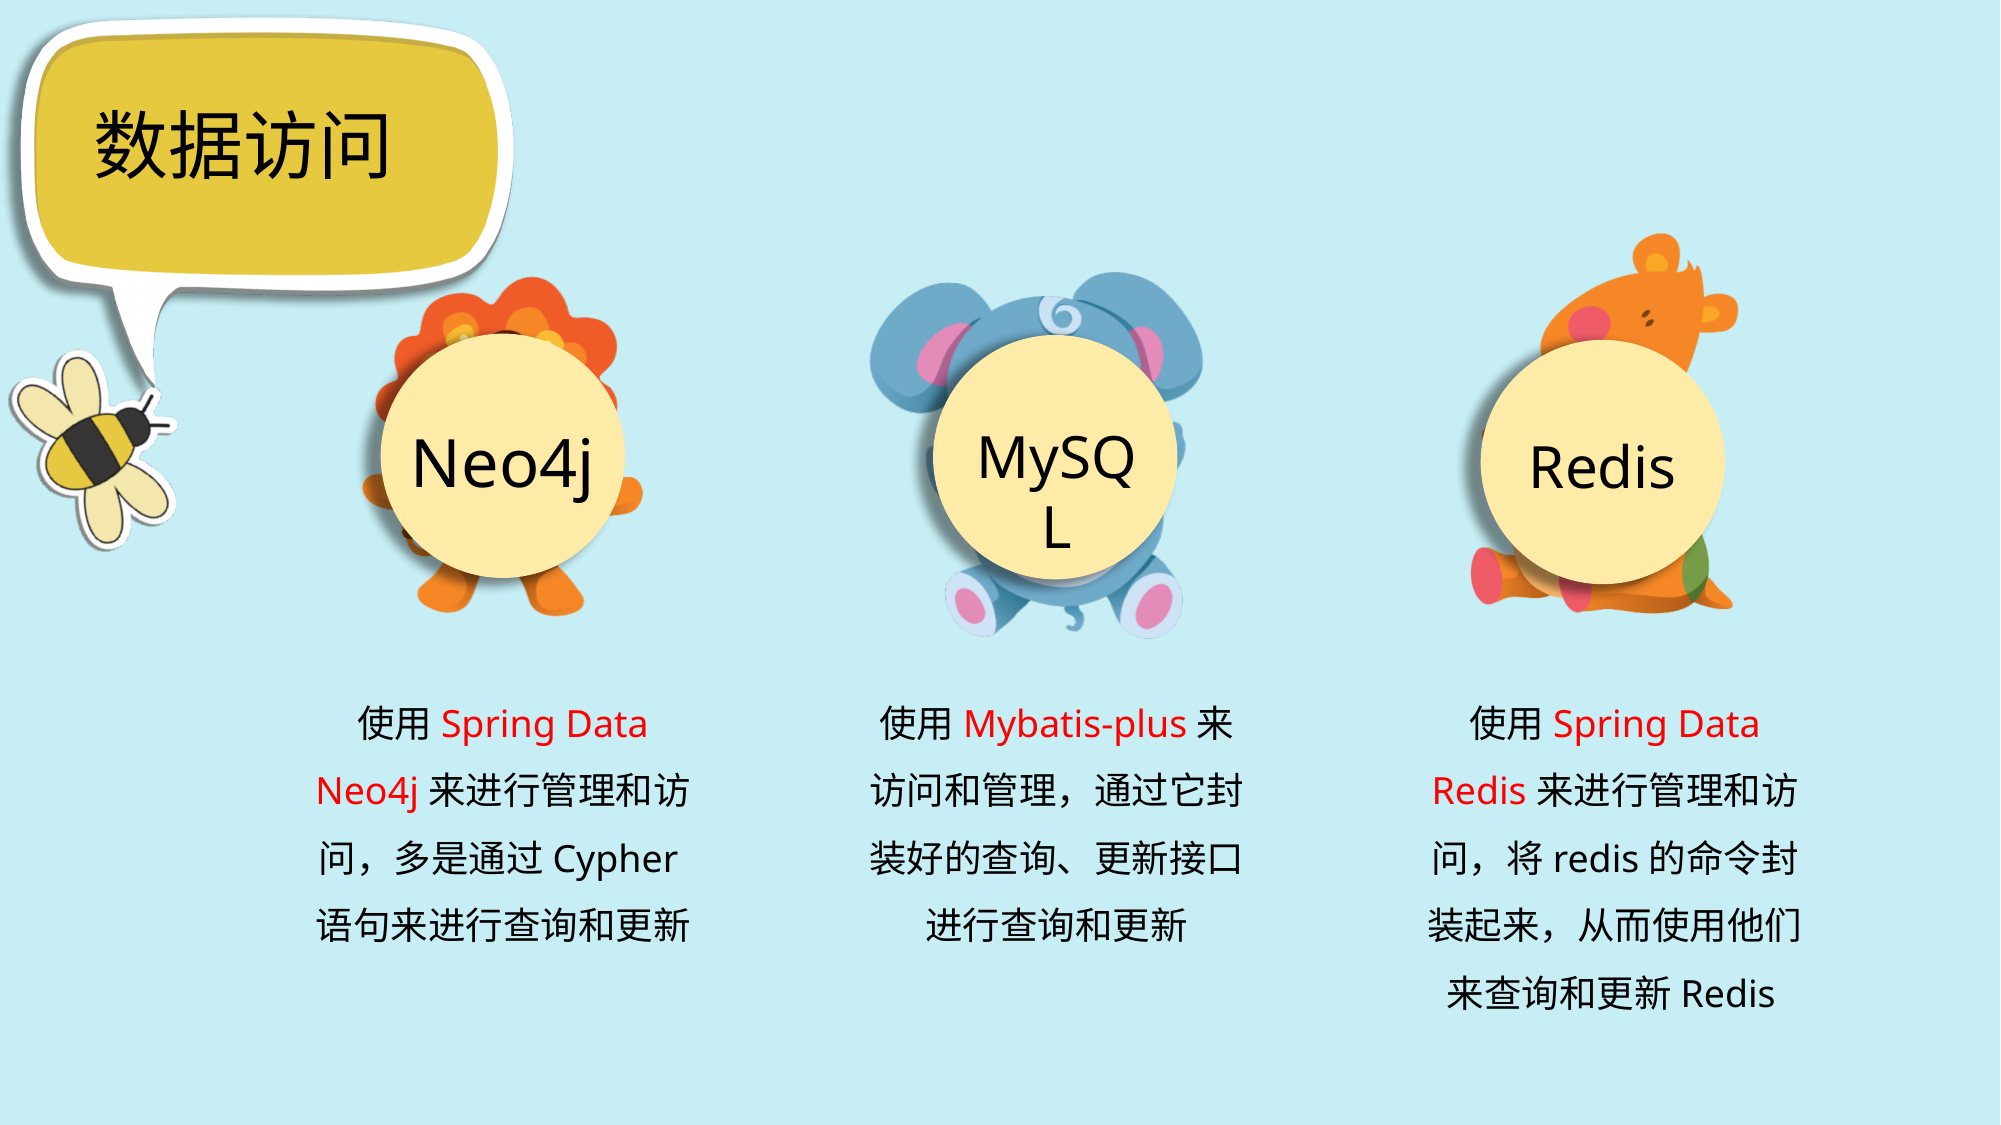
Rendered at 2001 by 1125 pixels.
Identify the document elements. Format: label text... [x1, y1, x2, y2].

text_box 使用Spring Data Neo4j来进行管理和访问，多是通过Cypher语句来进行查询和更新 [295, 669, 711, 955]
text_box 使用Spring Data Redis来进行管理和访问，将redis的命令封装起来，从而使用他们来查询和更新Redis [1407, 669, 1823, 1022]
text_box 使用Mybatis-plus来访问和管理，通过它封装好的查询、更新接口进行查询和更新 [848, 701, 1265, 1022]
picture [742, 210, 1347, 701]
picture [1426, 226, 1794, 624]
picture [0, 13, 658, 624]
